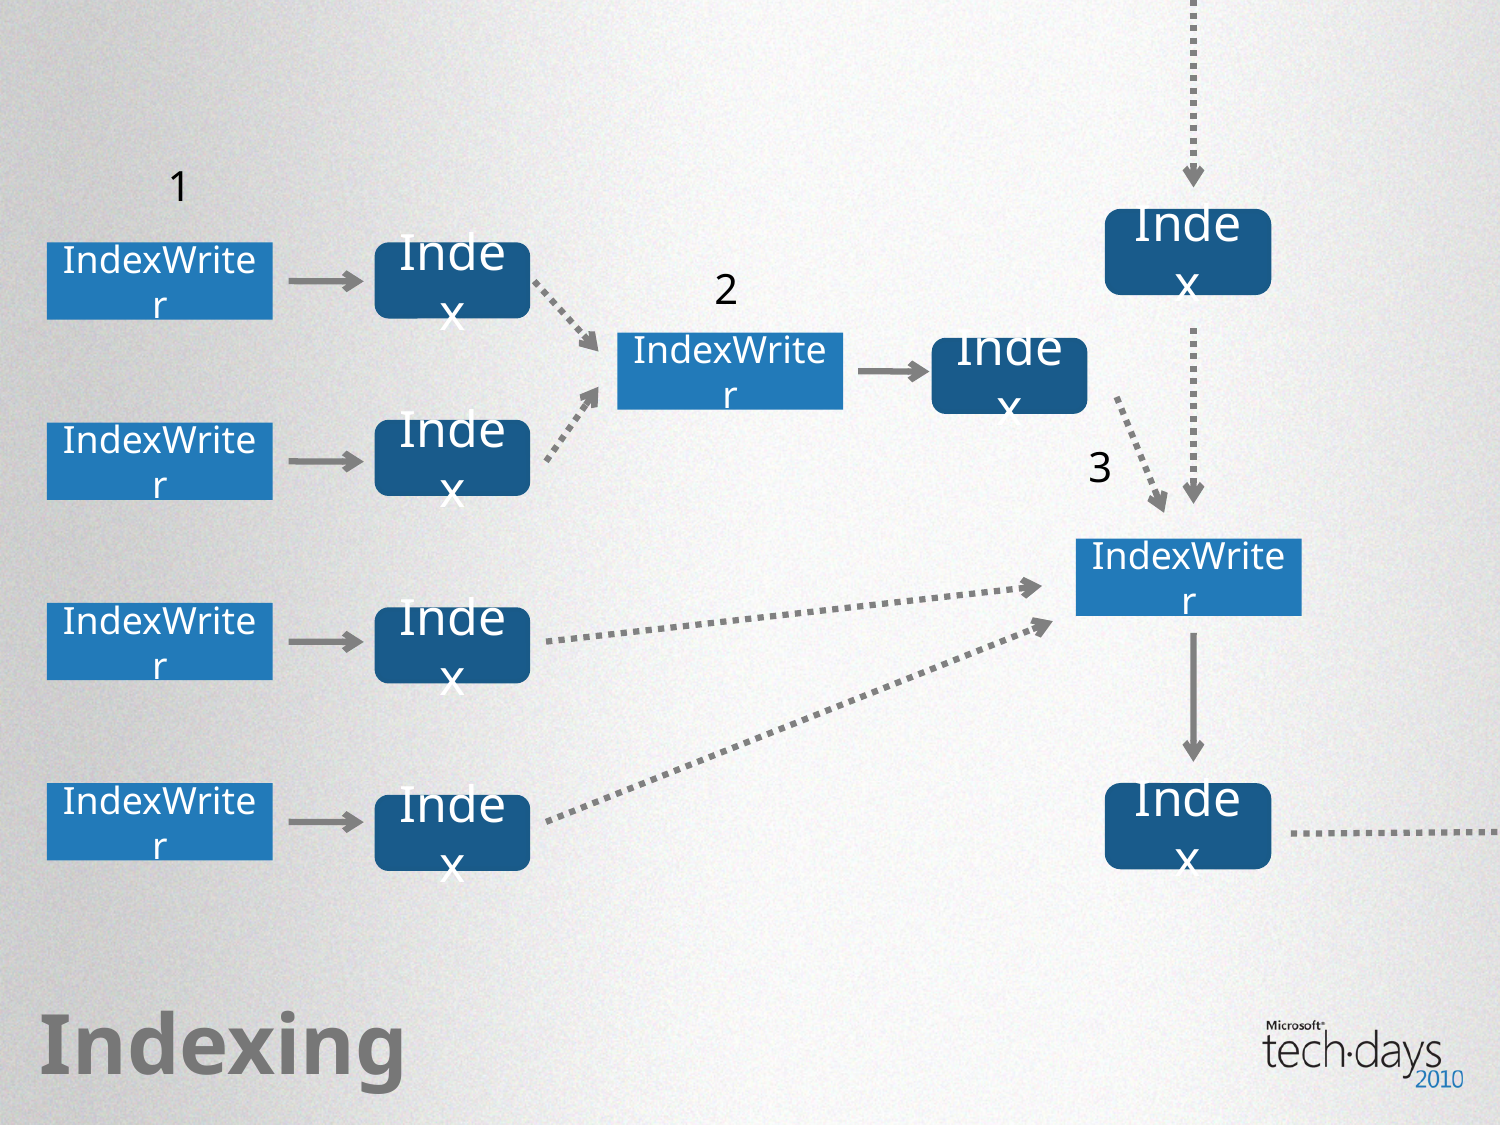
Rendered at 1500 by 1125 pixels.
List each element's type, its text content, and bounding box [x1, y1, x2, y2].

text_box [545, 620, 1054, 823]
text_box Index [931, 337, 1088, 414]
picture [0, 0, 1500, 1125]
text_box Index [374, 242, 531, 319]
text_box Index [374, 419, 531, 496]
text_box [530, 283, 602, 349]
text_box IndexWriter [45, 240, 275, 322]
text_box IndexWriter [1074, 536, 1304, 618]
text_box 2 [699, 255, 754, 321]
text_box Indexing [25, 984, 523, 1100]
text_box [545, 585, 1043, 620]
text_box 1 [152, 152, 207, 218]
text_box IndexWriter [615, 330, 845, 412]
text_box Index [374, 794, 531, 871]
text_box IndexWriter [45, 781, 275, 863]
text_box IndexWriter [45, 601, 275, 682]
text_box Index [1104, 208, 1272, 296]
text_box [1082, 430, 1199, 479]
text_box Index [1104, 782, 1272, 870]
text_box 3 [1073, 433, 1128, 499]
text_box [534, 397, 610, 451]
text_box IndexWriter [45, 421, 275, 502]
text_box Index [374, 607, 531, 684]
